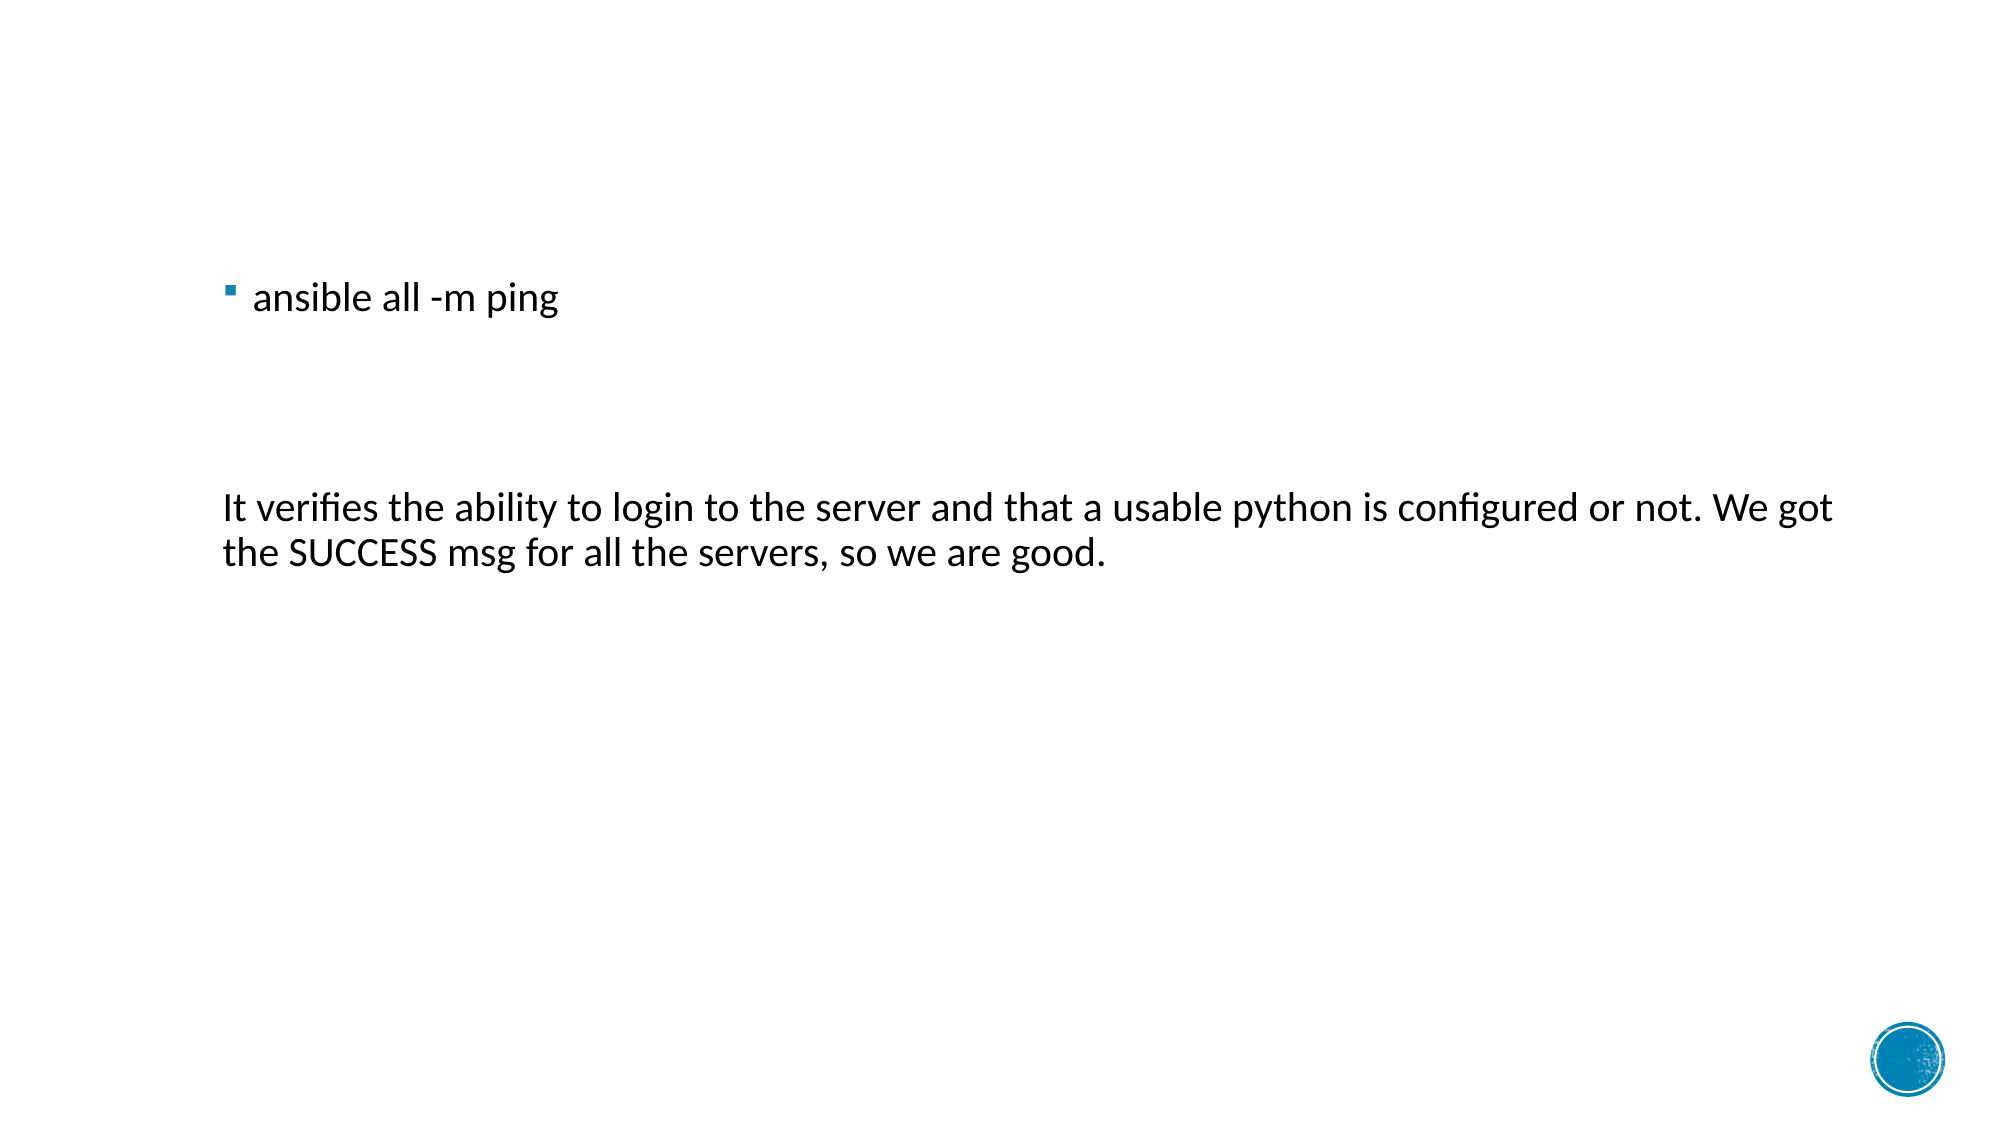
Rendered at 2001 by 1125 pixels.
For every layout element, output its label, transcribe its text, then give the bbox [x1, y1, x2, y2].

list ansible all -m ping It verifies the ability to login to the server and that a usable python is configured or not. We got the SUCCESS msg for all the servers, so we are good. [207, 268, 1858, 1125]
title [175, 79, 1826, 344]
